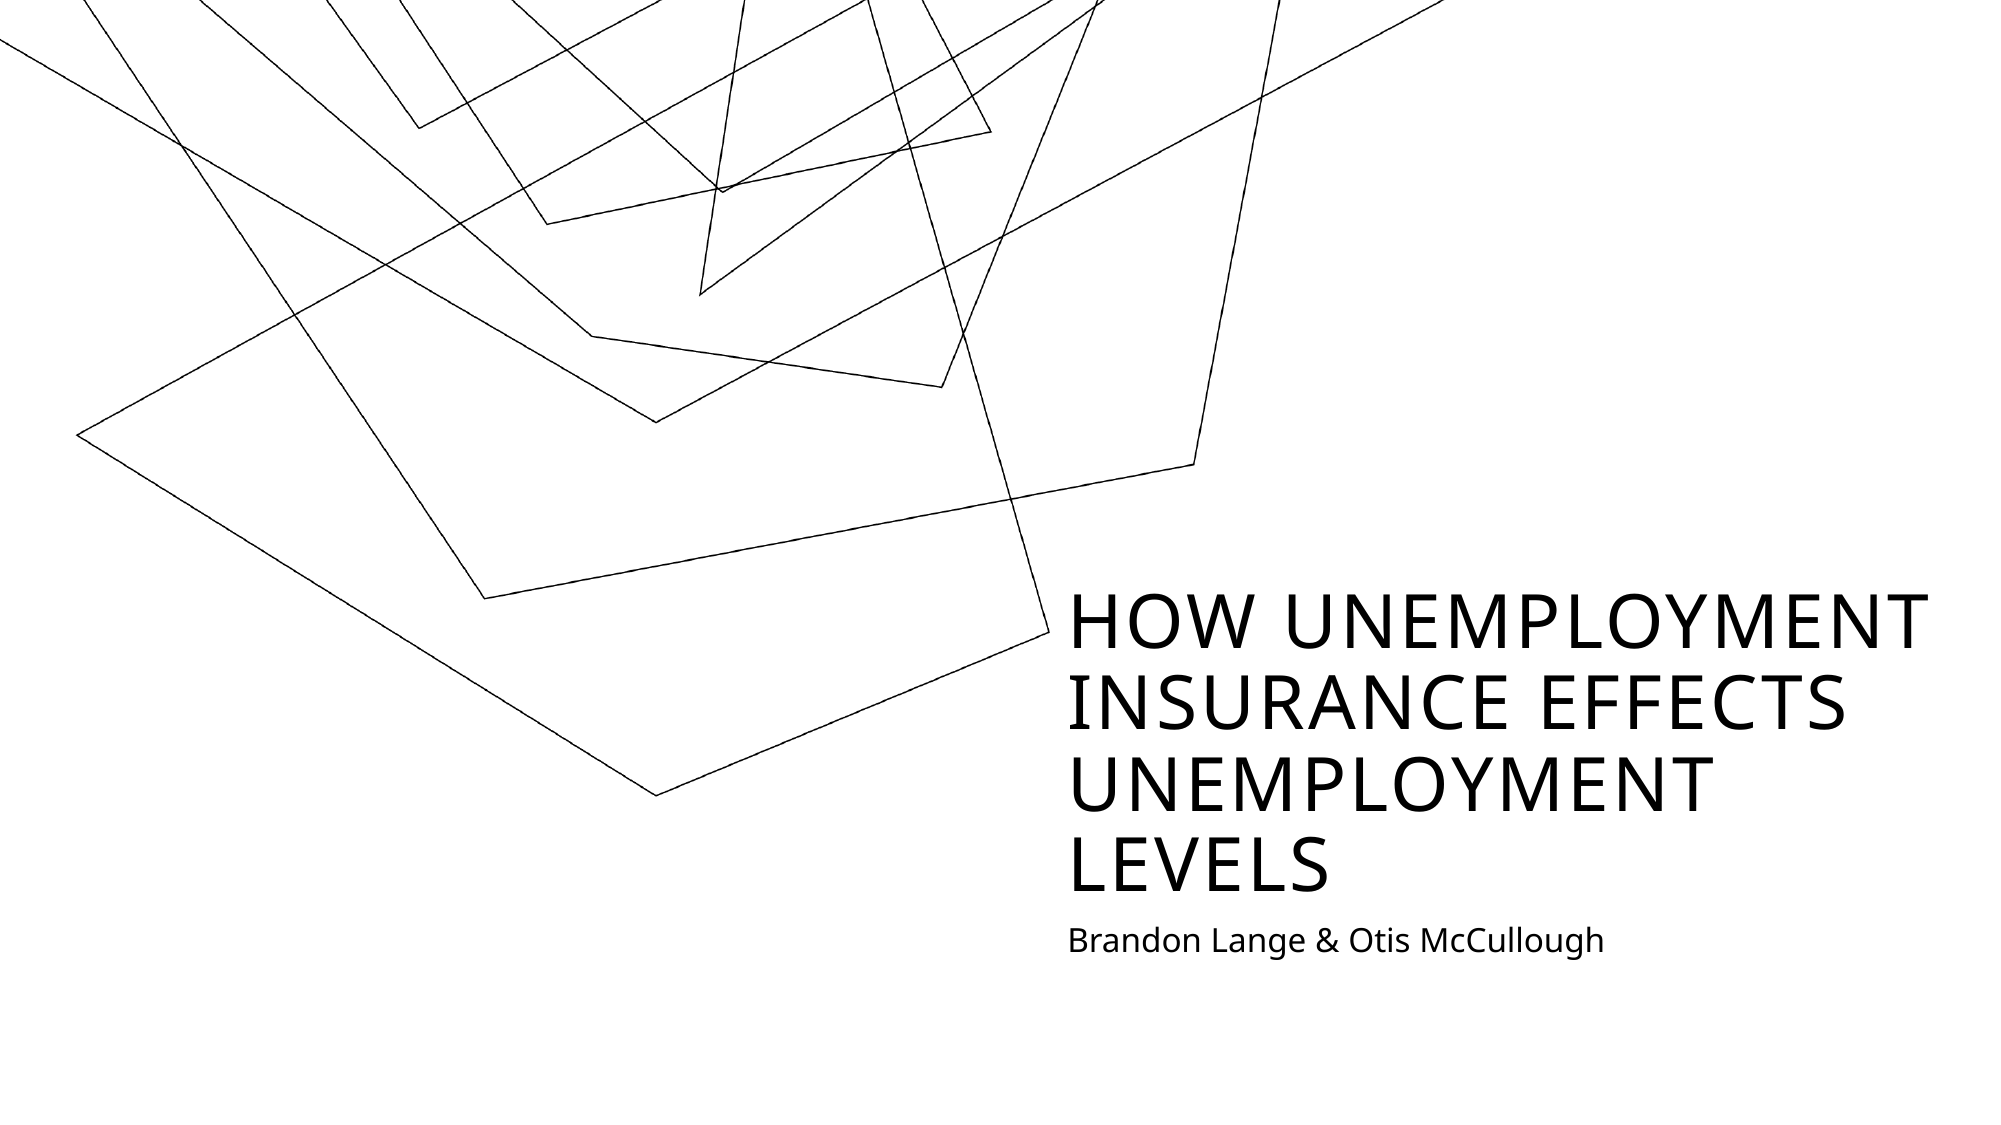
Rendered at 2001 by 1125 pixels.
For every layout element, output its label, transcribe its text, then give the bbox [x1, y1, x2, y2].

subtitle Brandon Lange & Otis McCullough [1052, 916, 1864, 982]
title How Unemployment Insurance effects Unemployment Levels [1052, 727, 1976, 916]
picture [0, 0, 1557, 830]
